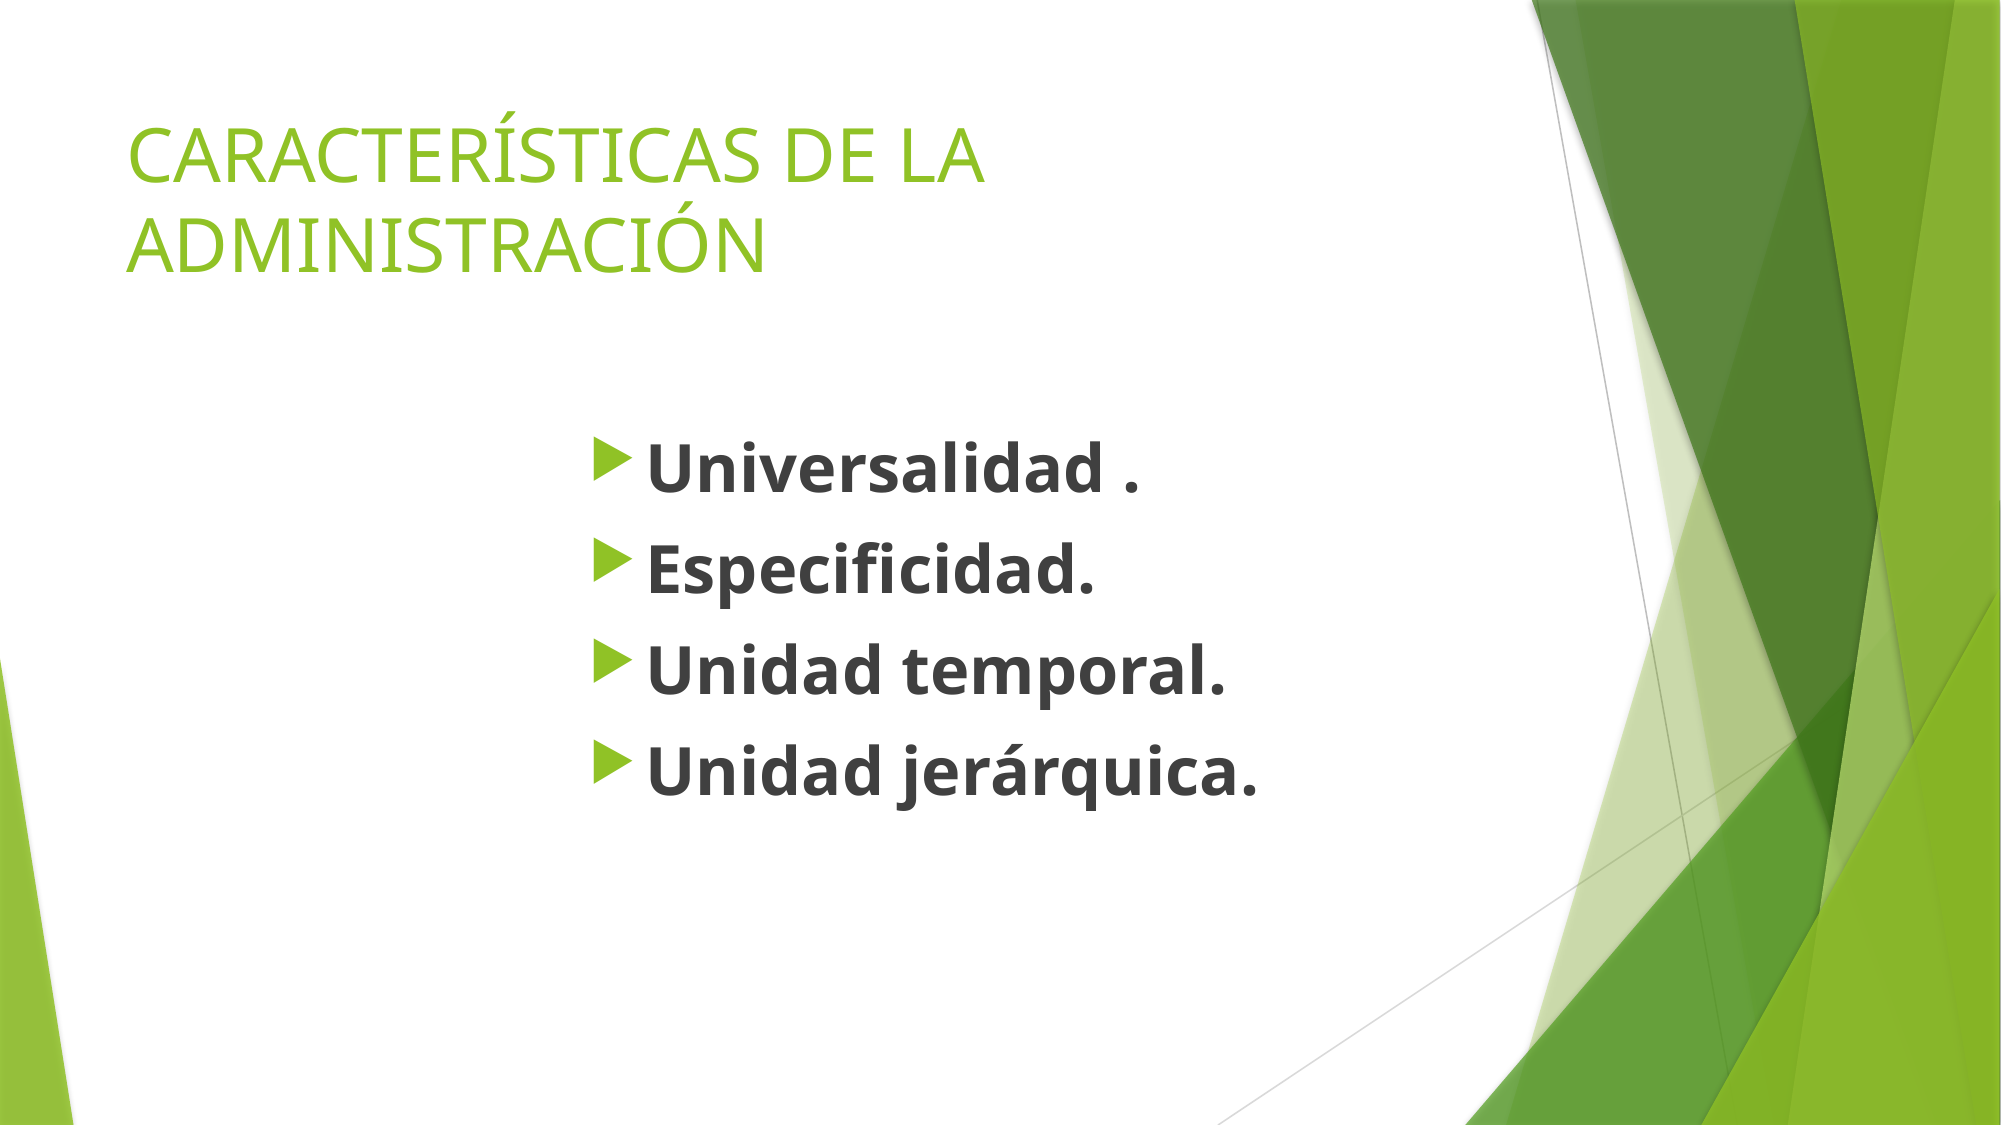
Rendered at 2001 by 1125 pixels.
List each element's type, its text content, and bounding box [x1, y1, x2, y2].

title CARACTERÍSTICAS DE LA ADMINISTRACIÓN [111, 99, 1522, 317]
list Universalidad . Especificidad. Unidad temporal. Unidad jerárquica. [573, 418, 1316, 898]
